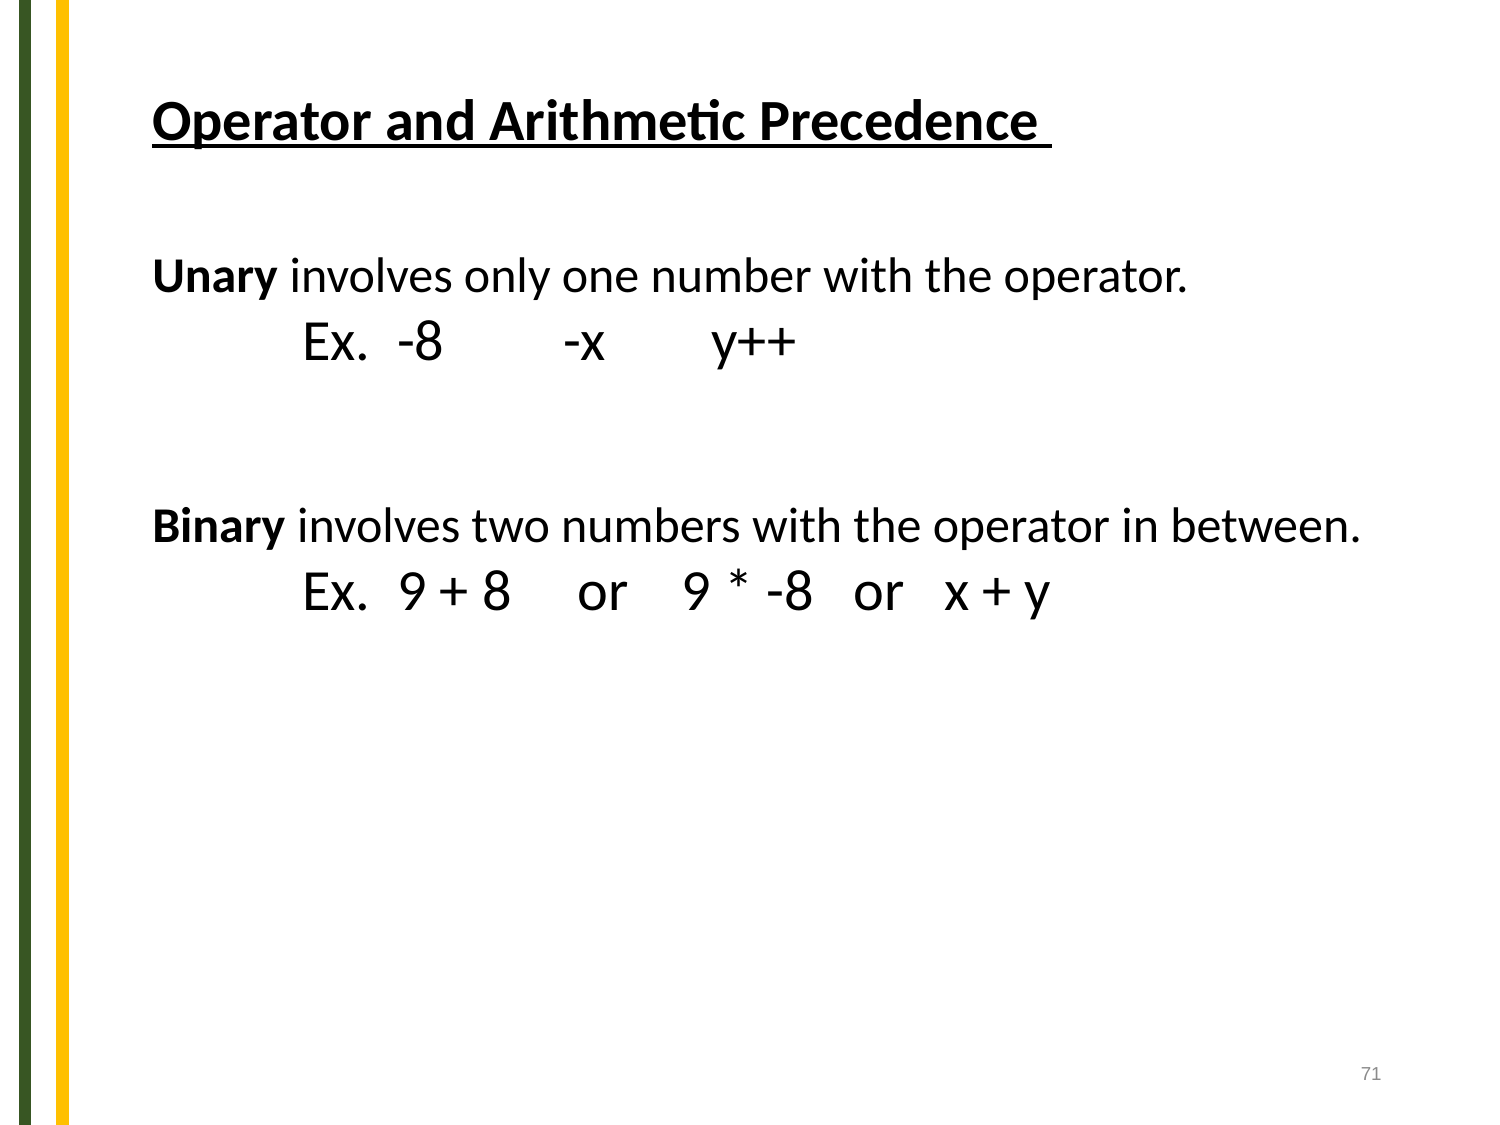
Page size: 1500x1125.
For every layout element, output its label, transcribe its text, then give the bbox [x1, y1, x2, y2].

text_box Operator and Arithmetic Precedence Unary involves only one number with the operator. Ex. -8 -x y++ Binary involves two numbers with the operator in between. Ex. 9 + 8 or 9 * -8 or x + y [137, 75, 1463, 630]
slide_number 71 [1059, 1042, 1397, 1103]
